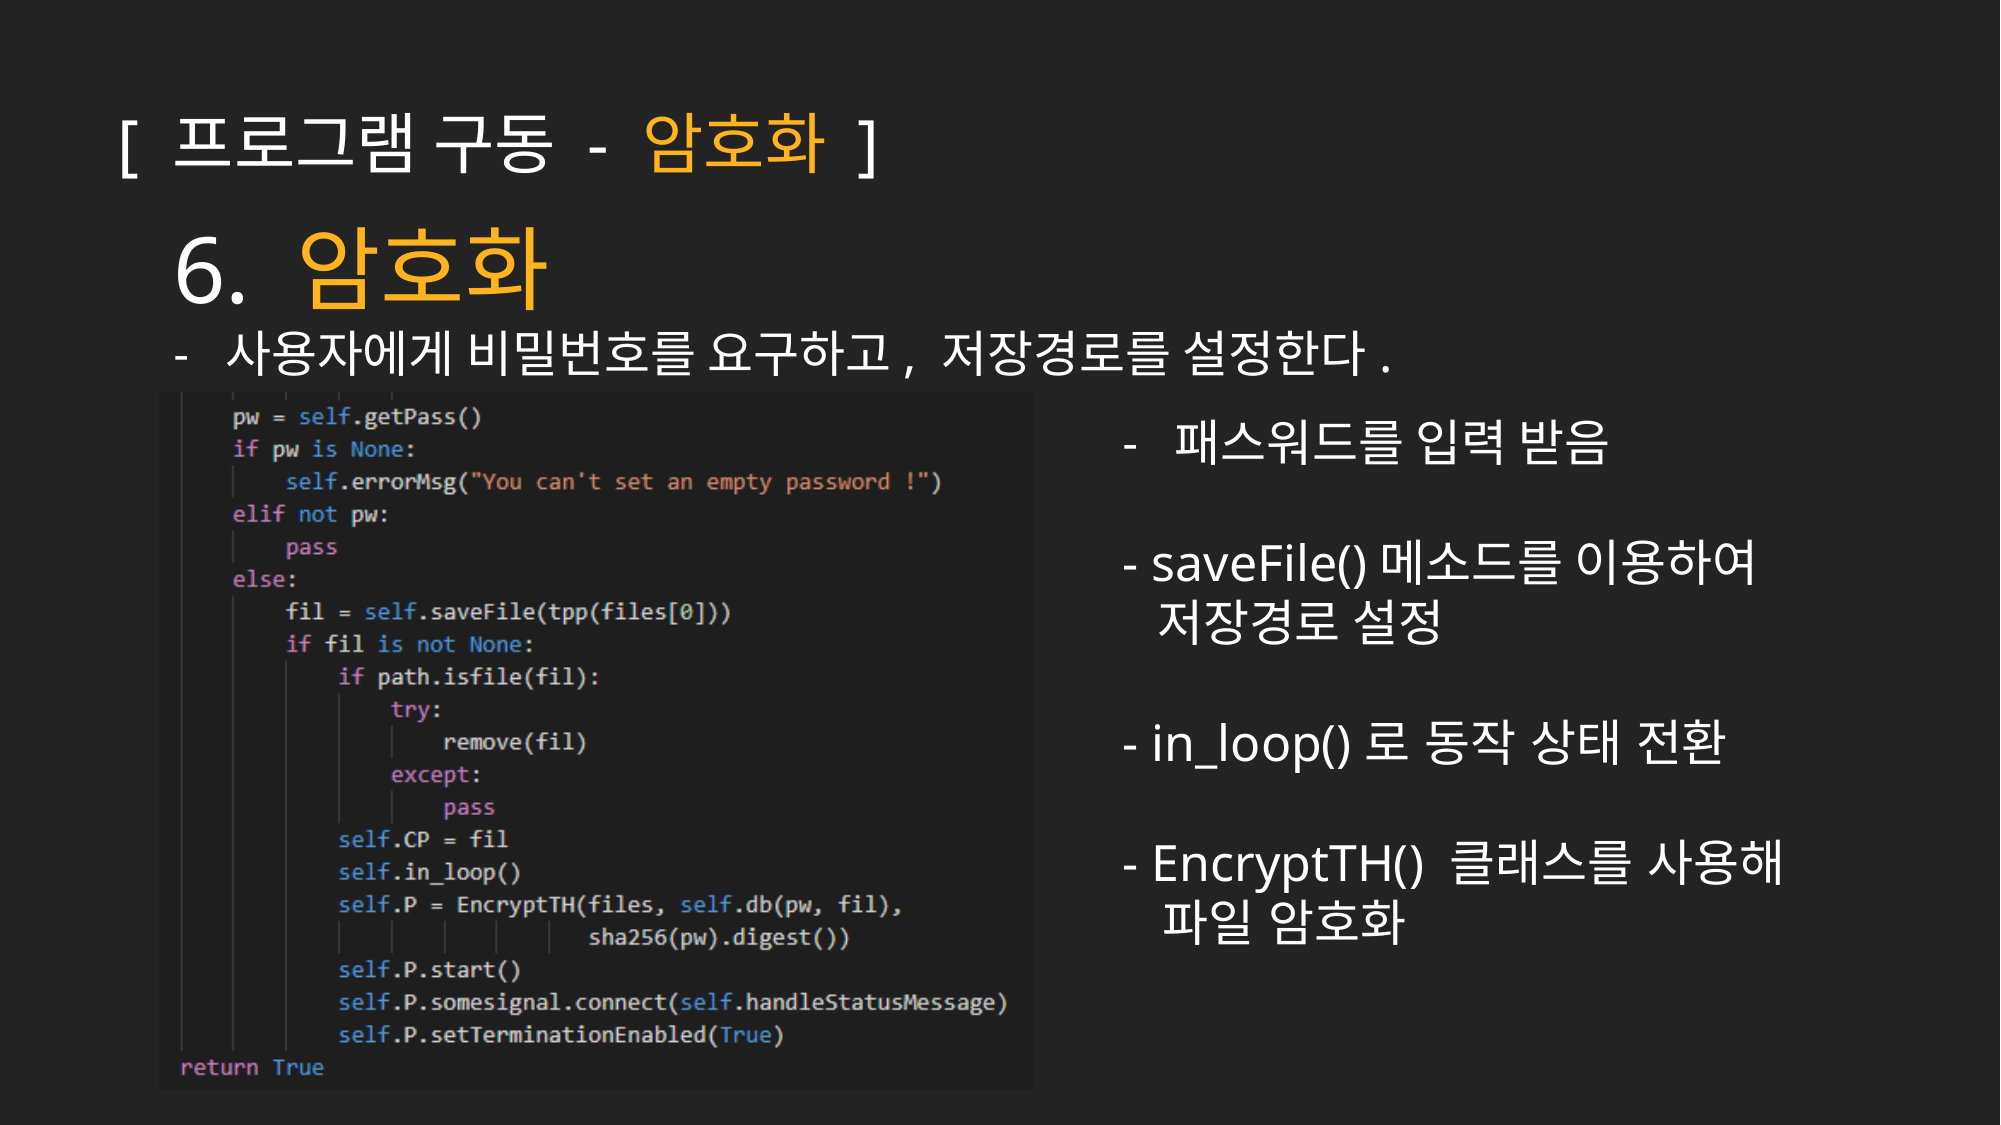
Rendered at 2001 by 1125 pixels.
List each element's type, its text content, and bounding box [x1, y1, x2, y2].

picture [159, 392, 1034, 1089]
text_box - 패스워드를 입력 받음 - saveFile()메소드를 이용하여 저장경로 설정 - in_loop()로 동작 상태 전환 - EncryptTH() 클래스를 사용해 파일 암호화 [1107, 404, 1876, 1020]
text_box [ 프로그램 구동 - 암호화 ] [102, 94, 1063, 190]
text_box 6. 암호화 - 사용자에게 비밀번호를 요구하고, 저장경로를 설정한다. [158, 204, 1712, 510]
